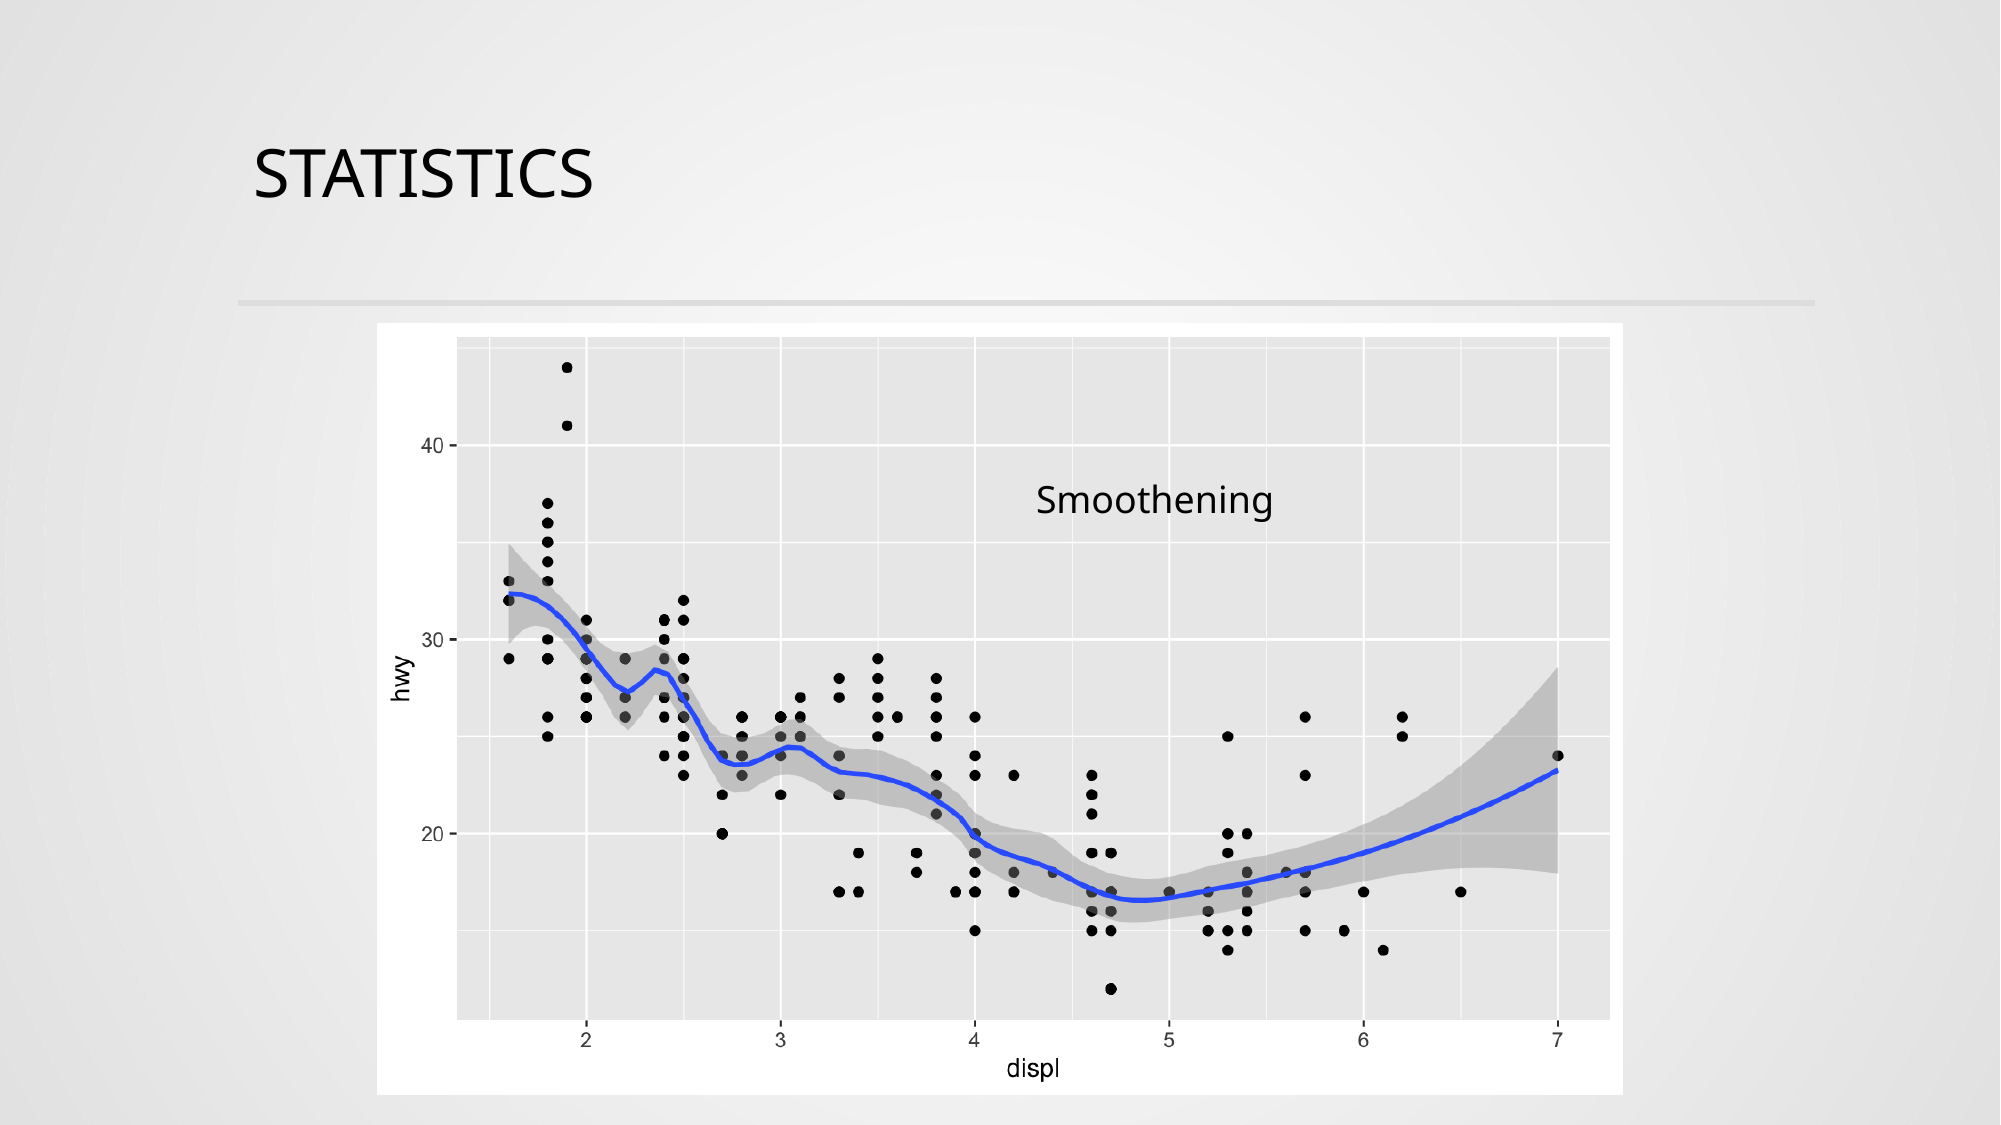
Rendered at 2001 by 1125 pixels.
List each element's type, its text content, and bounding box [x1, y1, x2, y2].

title Statistics [238, 131, 1814, 305]
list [377, 323, 1623, 1095]
